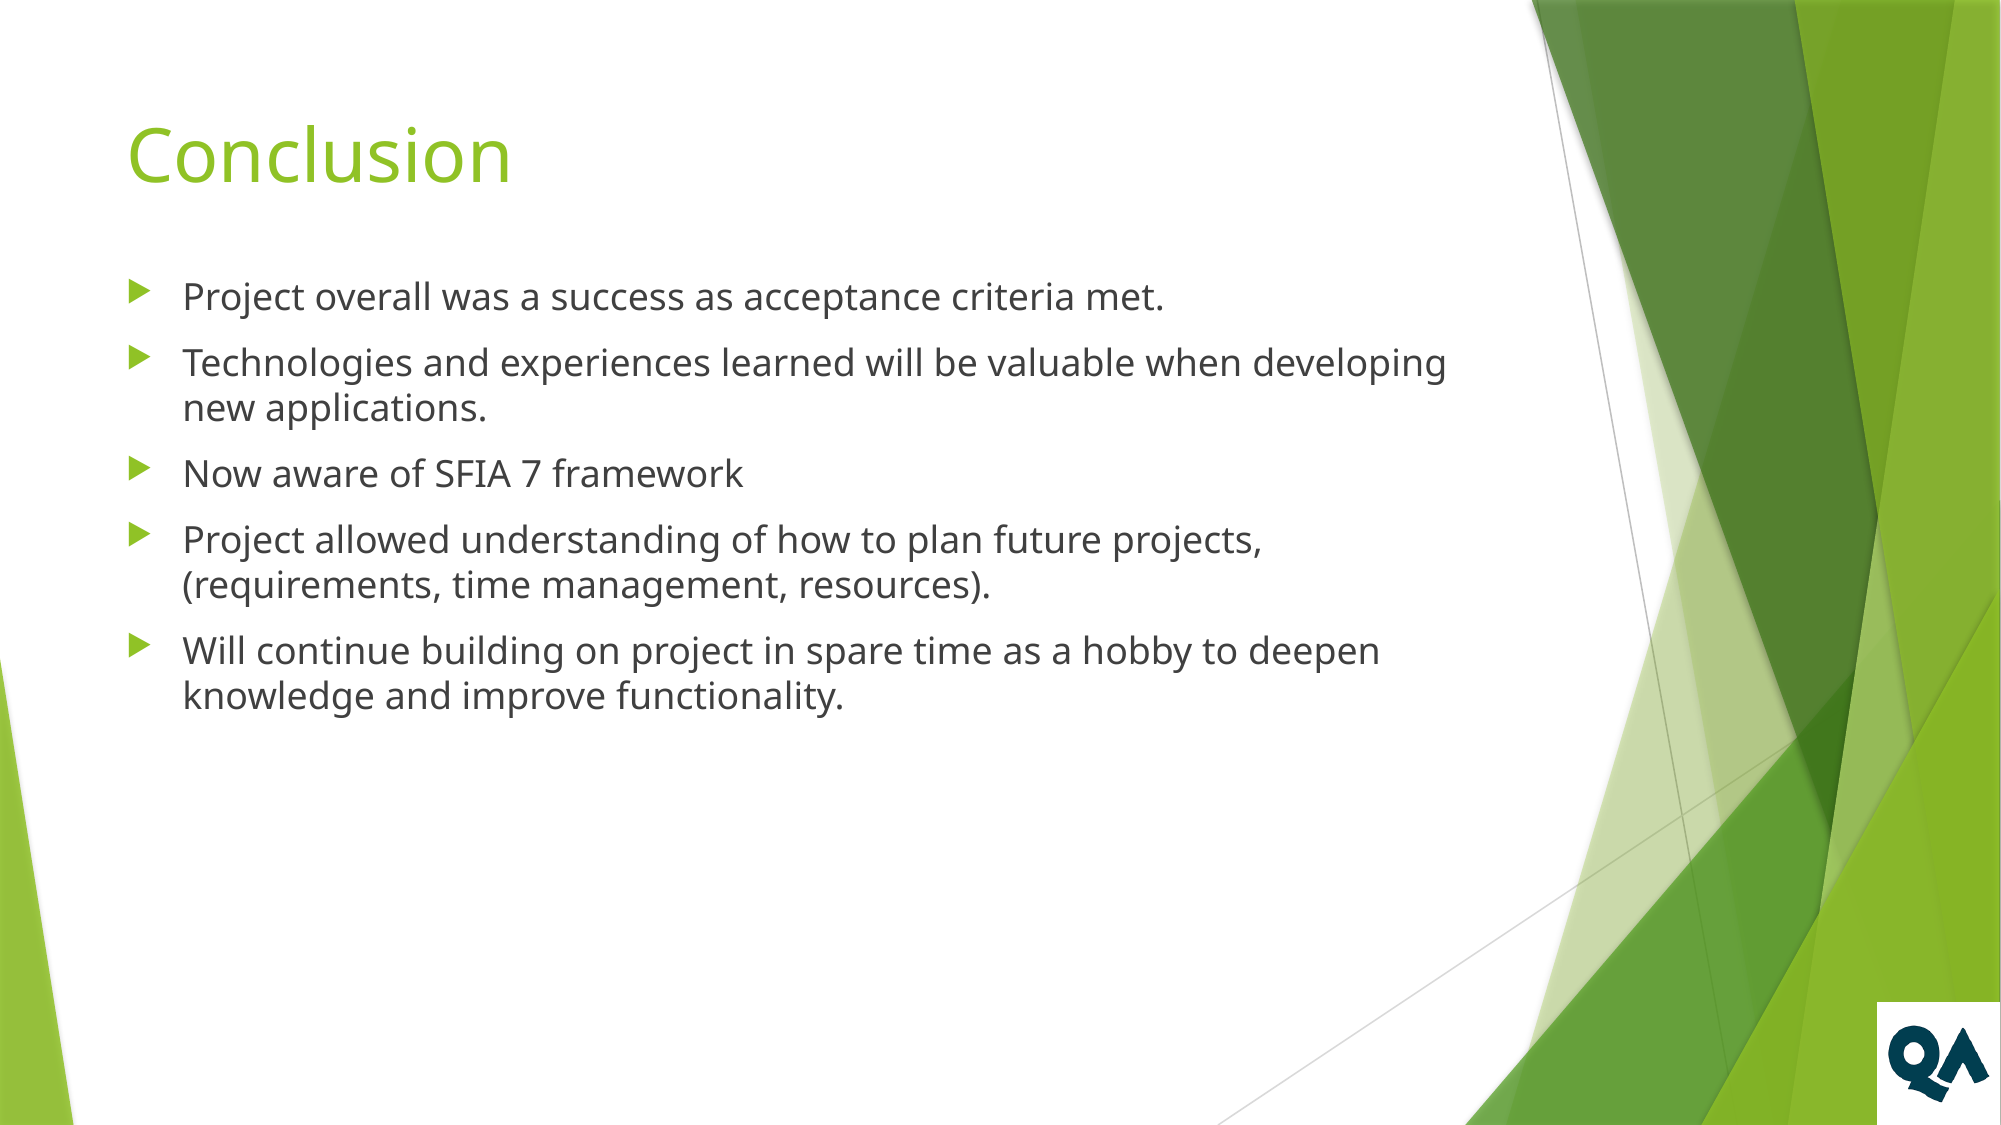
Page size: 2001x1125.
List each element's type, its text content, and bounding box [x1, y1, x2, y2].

title Conclusion [111, 99, 1522, 265]
list Project overall was a success as acceptance criteria met. Technologies and experiences learned will be valuable when developing new applications. Now aware of SFIA 7 framework Project allowed understanding of how to plan future projects, (requirements, time management, resources). Will continue building on project in spare time as a hobby to deepen knowledge and improve functionality. [111, 265, 1522, 903]
picture [1876, 1001, 2000, 1125]
